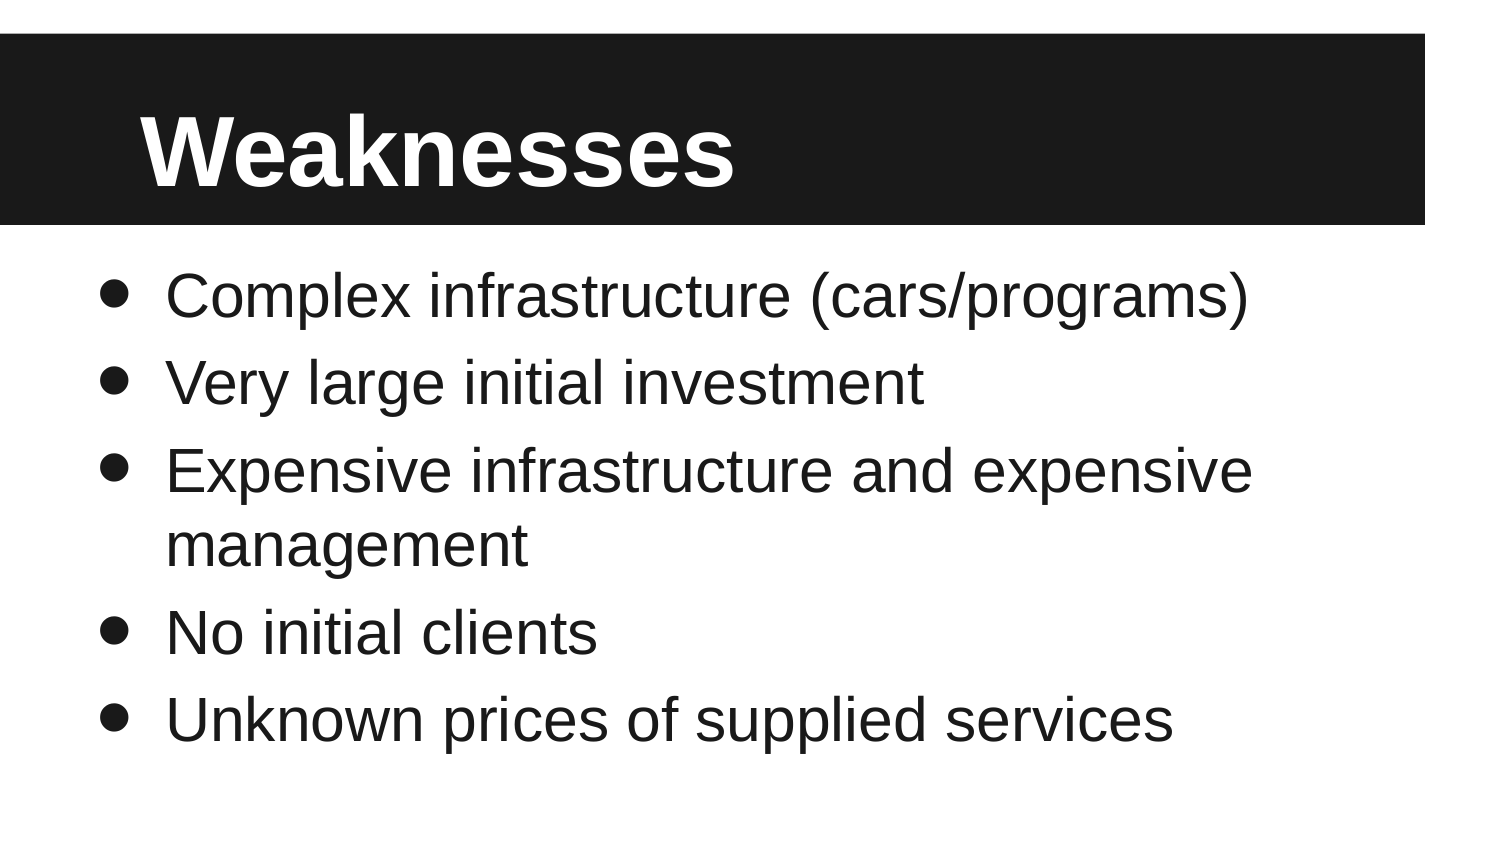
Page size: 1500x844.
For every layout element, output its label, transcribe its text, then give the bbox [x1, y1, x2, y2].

list Complex infrastructure (cars/programs) Very large initial investment Expensive infrastructure and expensive management No initial clients Unknown prices of supplied services [75, 239, 1425, 808]
title Weaknesses [75, 33, 1425, 221]
